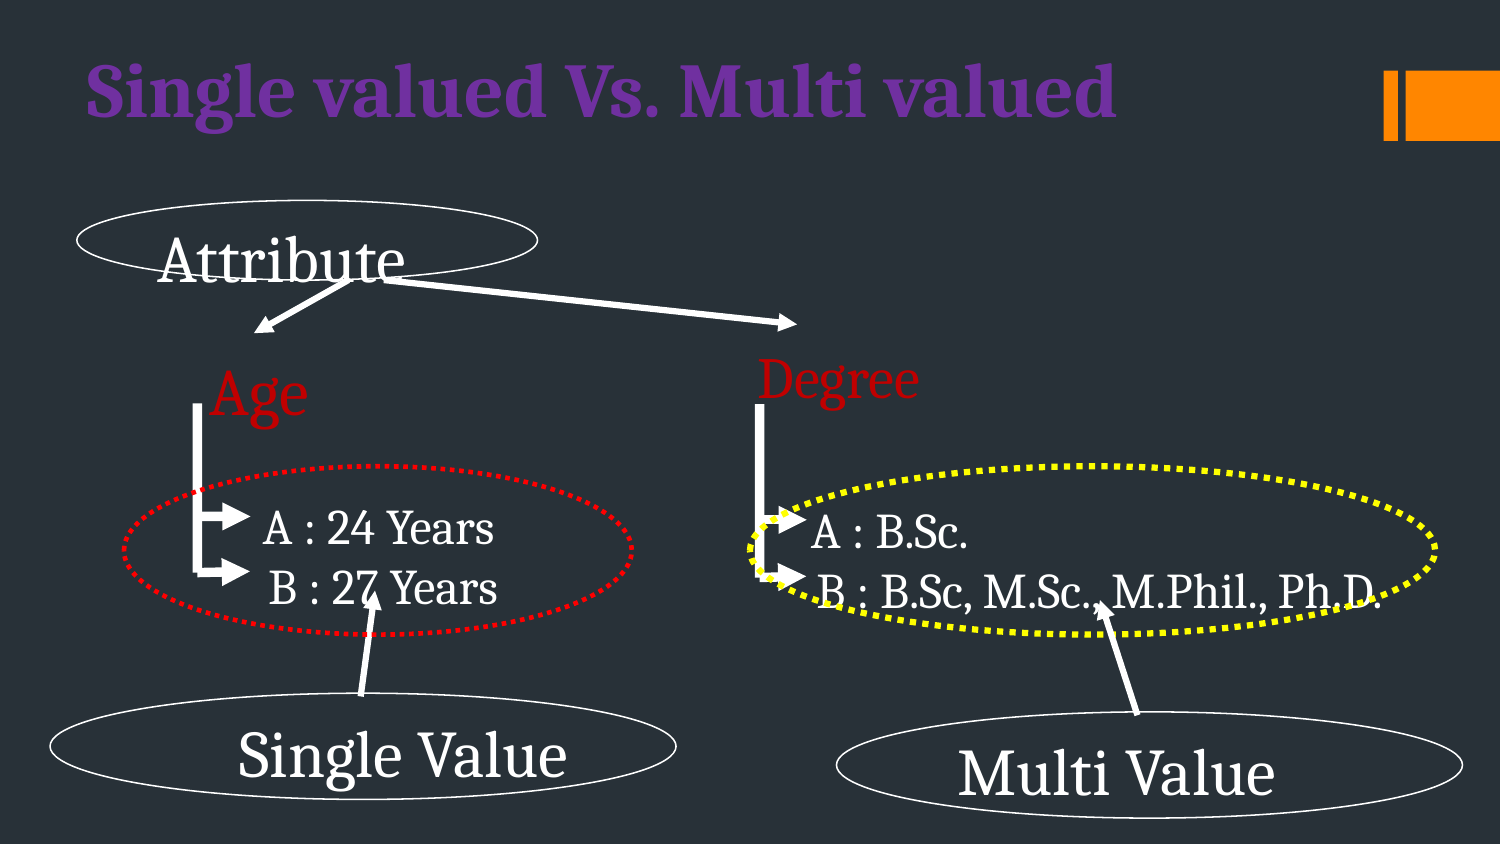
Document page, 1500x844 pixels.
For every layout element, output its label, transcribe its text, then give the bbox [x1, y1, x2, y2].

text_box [116, 345, 636, 590]
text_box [835, 599, 1463, 819]
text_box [708, 332, 1448, 628]
title Single valued Vs. Multi valued [72, 31, 1425, 141]
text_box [49, 590, 677, 800]
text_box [76, 190, 798, 334]
